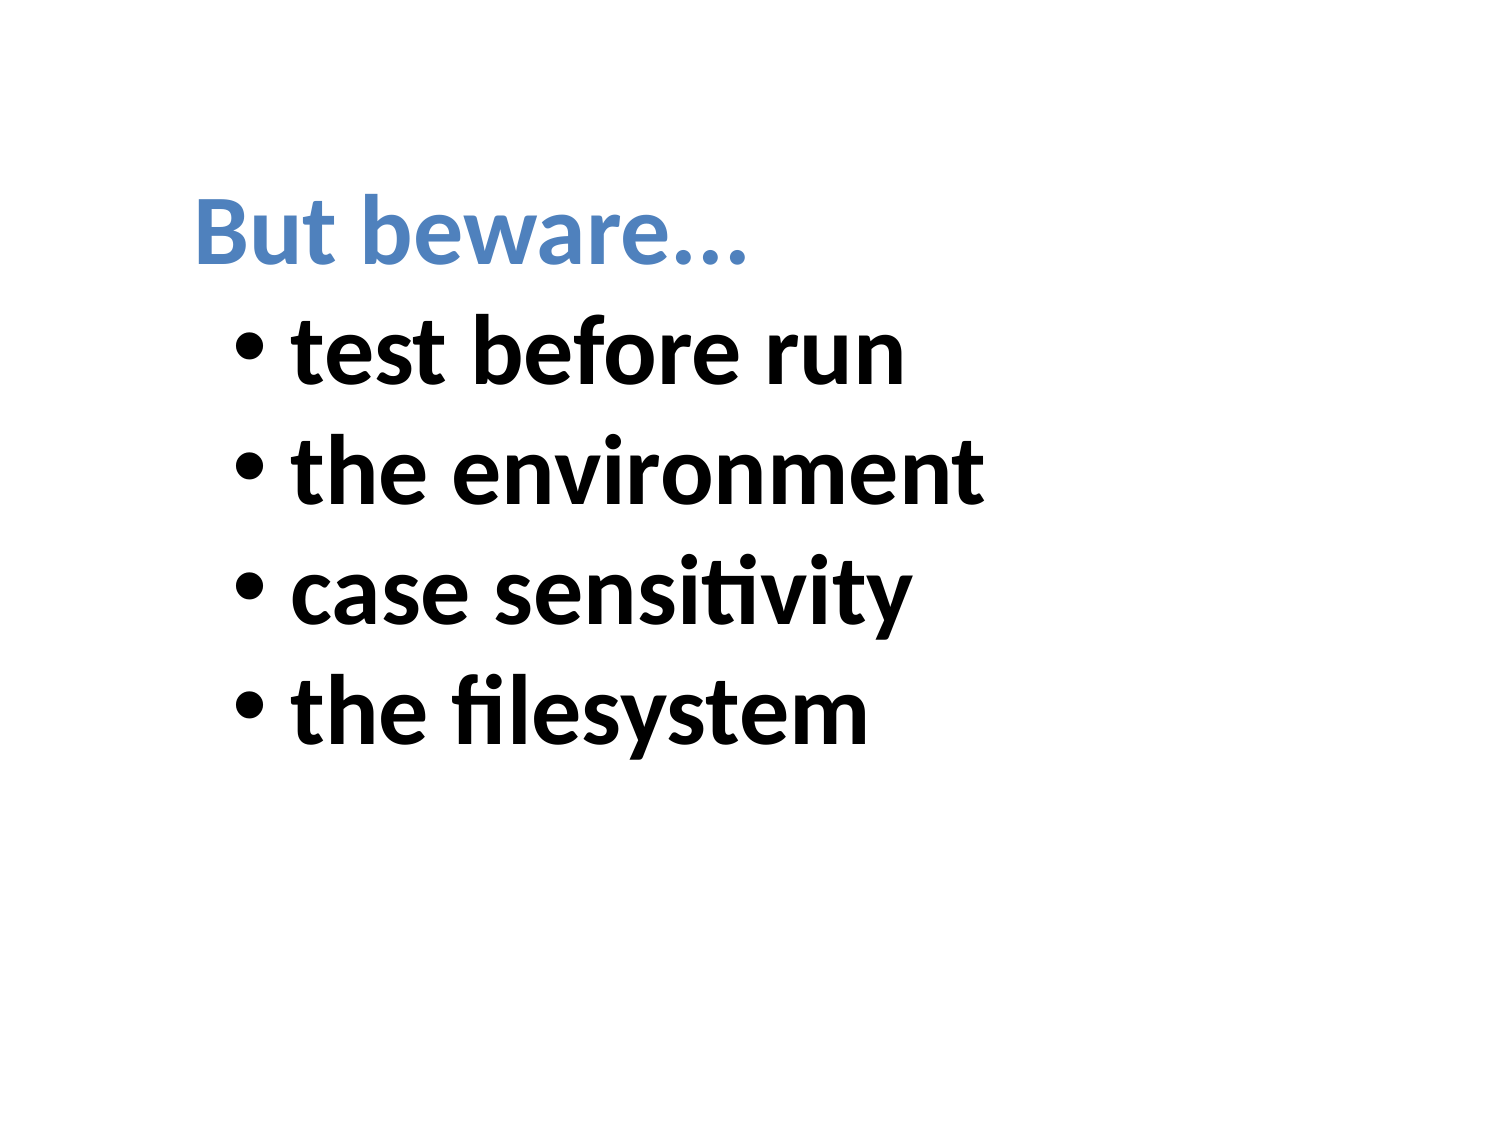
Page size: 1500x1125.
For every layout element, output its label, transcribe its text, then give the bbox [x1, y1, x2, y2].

text_box But beware... test before run the environment case sensitivity the filesystem [178, 157, 1334, 772]
